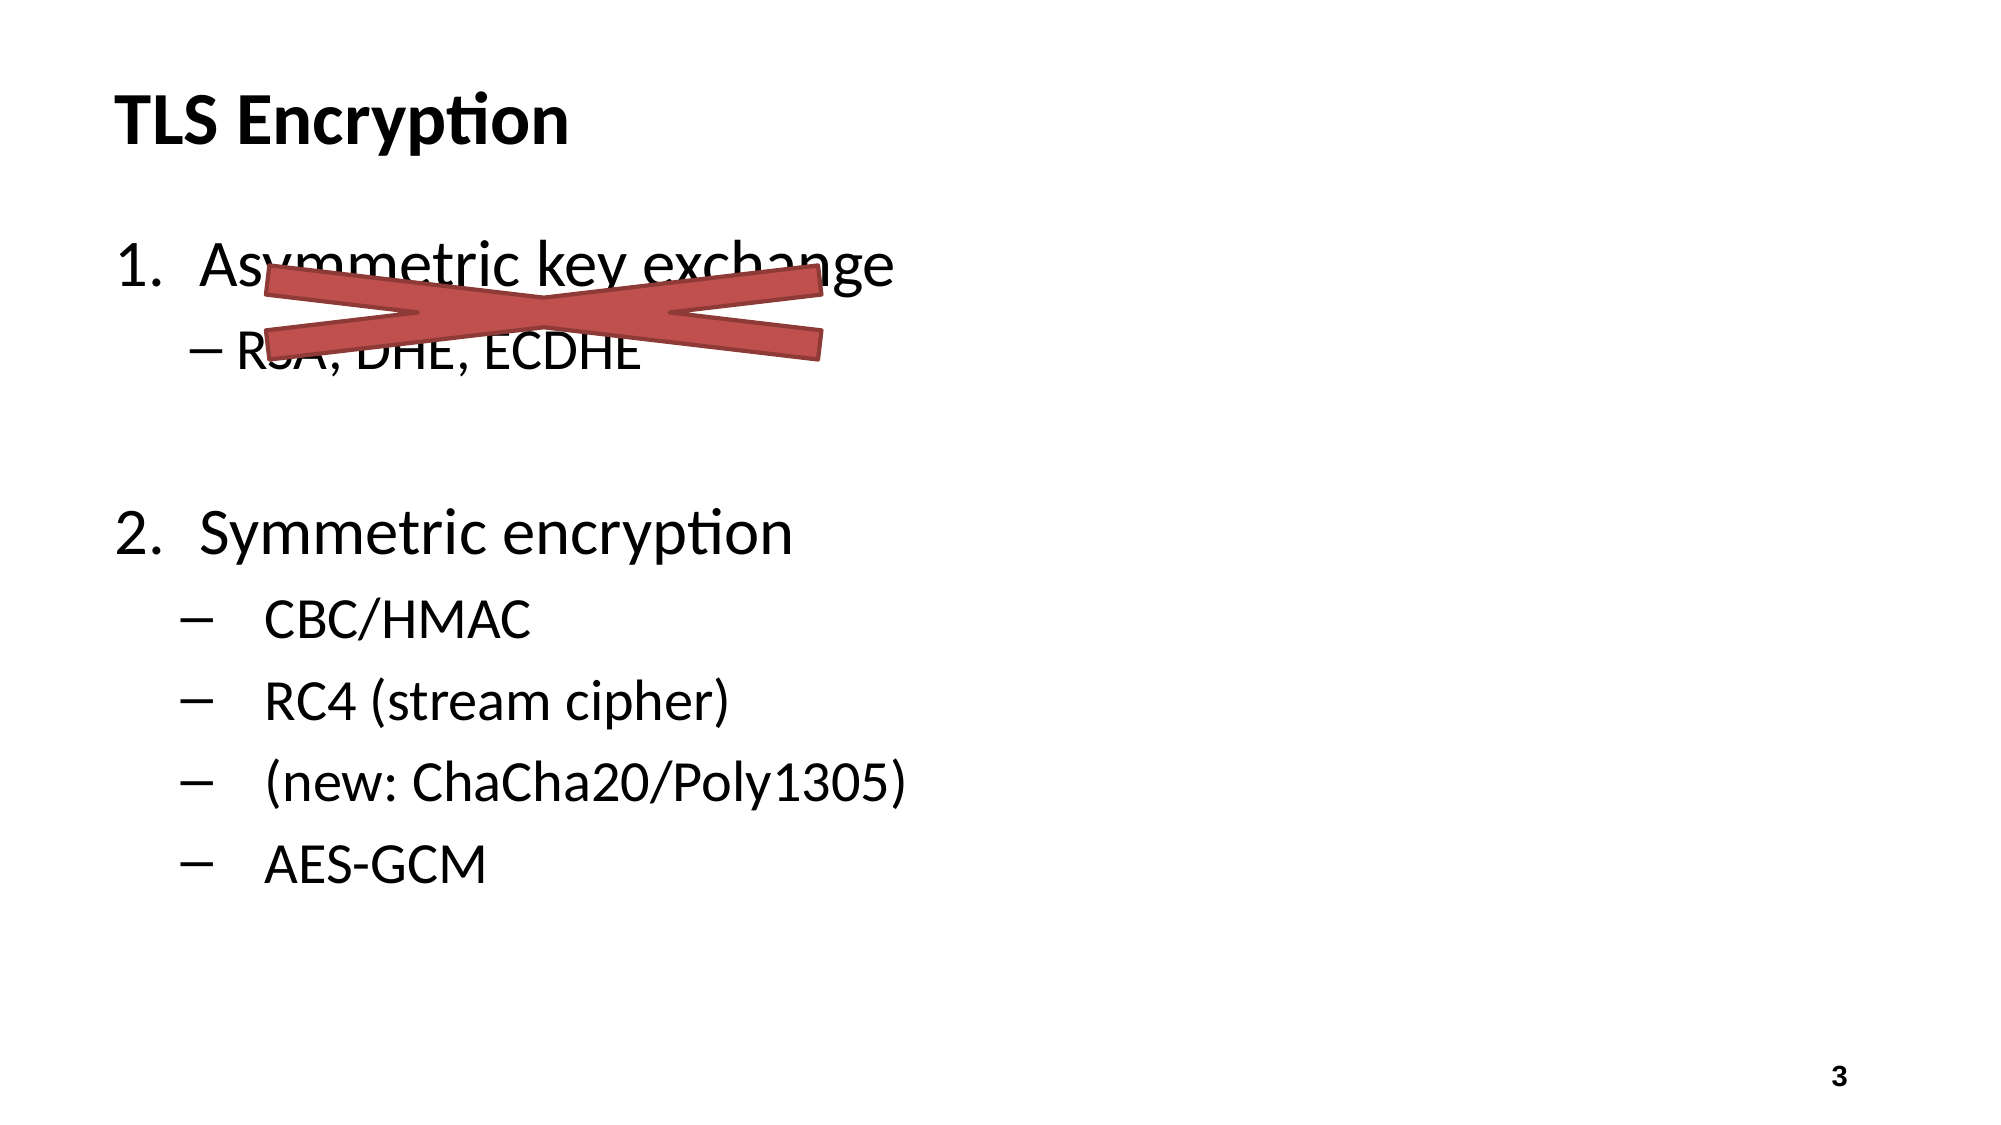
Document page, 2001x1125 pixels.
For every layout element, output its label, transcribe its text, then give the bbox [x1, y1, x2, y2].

text_box [263, 263, 824, 362]
slide_number 3 [1816, 1050, 1967, 1100]
title TLS Encryption [99, 62, 1900, 188]
list Asymmetric key exchange RSA, DHE, ECDHE Symmetric encryption CBC/HMAC RC4 (stream cipher) (new: ChaCha20/Poly1305) AES-GCM [99, 212, 1900, 1005]
